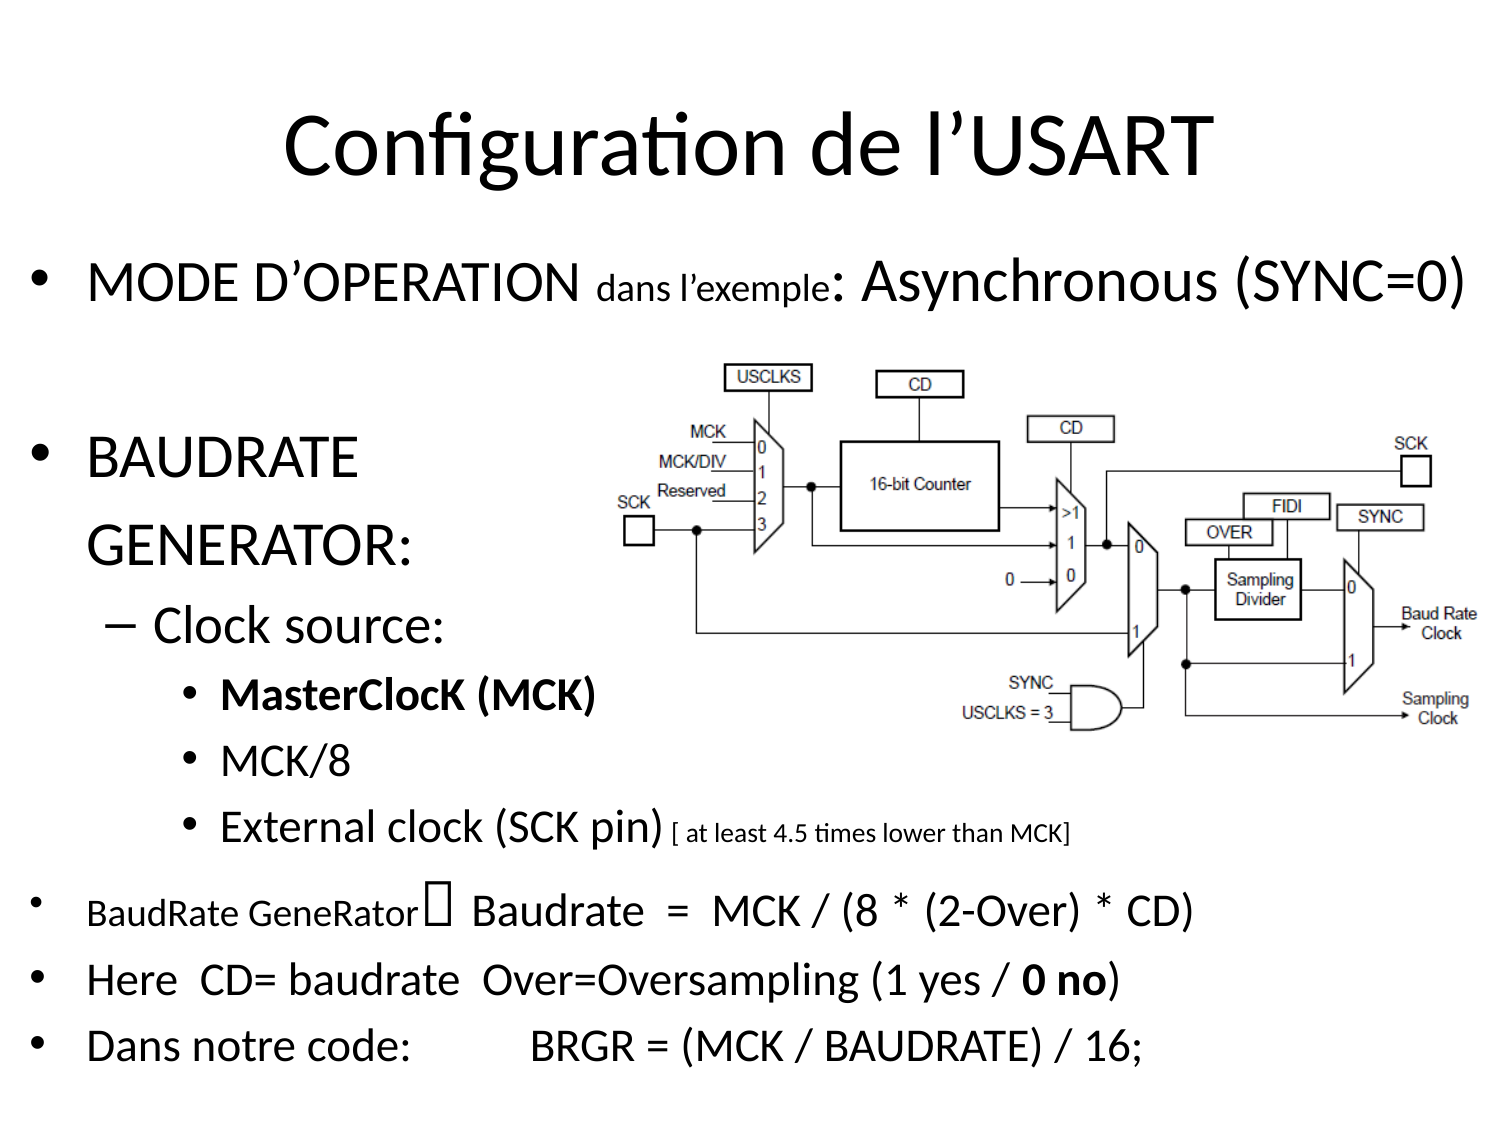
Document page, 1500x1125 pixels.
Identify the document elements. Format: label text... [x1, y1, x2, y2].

title Configuration de l’USART [75, 45, 1425, 231]
picture [607, 349, 1492, 740]
list MODE D’OPERATION dans l’exemple: Asynchronous (SYNC=0) BAUDRATE GENERATOR: Clock source: MasterClocK (MCK) MCK/8 External clock (SCK pin) [ at least 4.5 times lower than MCK] BaudRate GeneRator Baudrate = MCK / (8 * (2-Over) * CD) Here CD= baudrate Over=Oversampling (1 yes / 0 no) Dans notre code: BRGR = (MCK / BAUDRATE) / 16; [14, 231, 1500, 1094]
